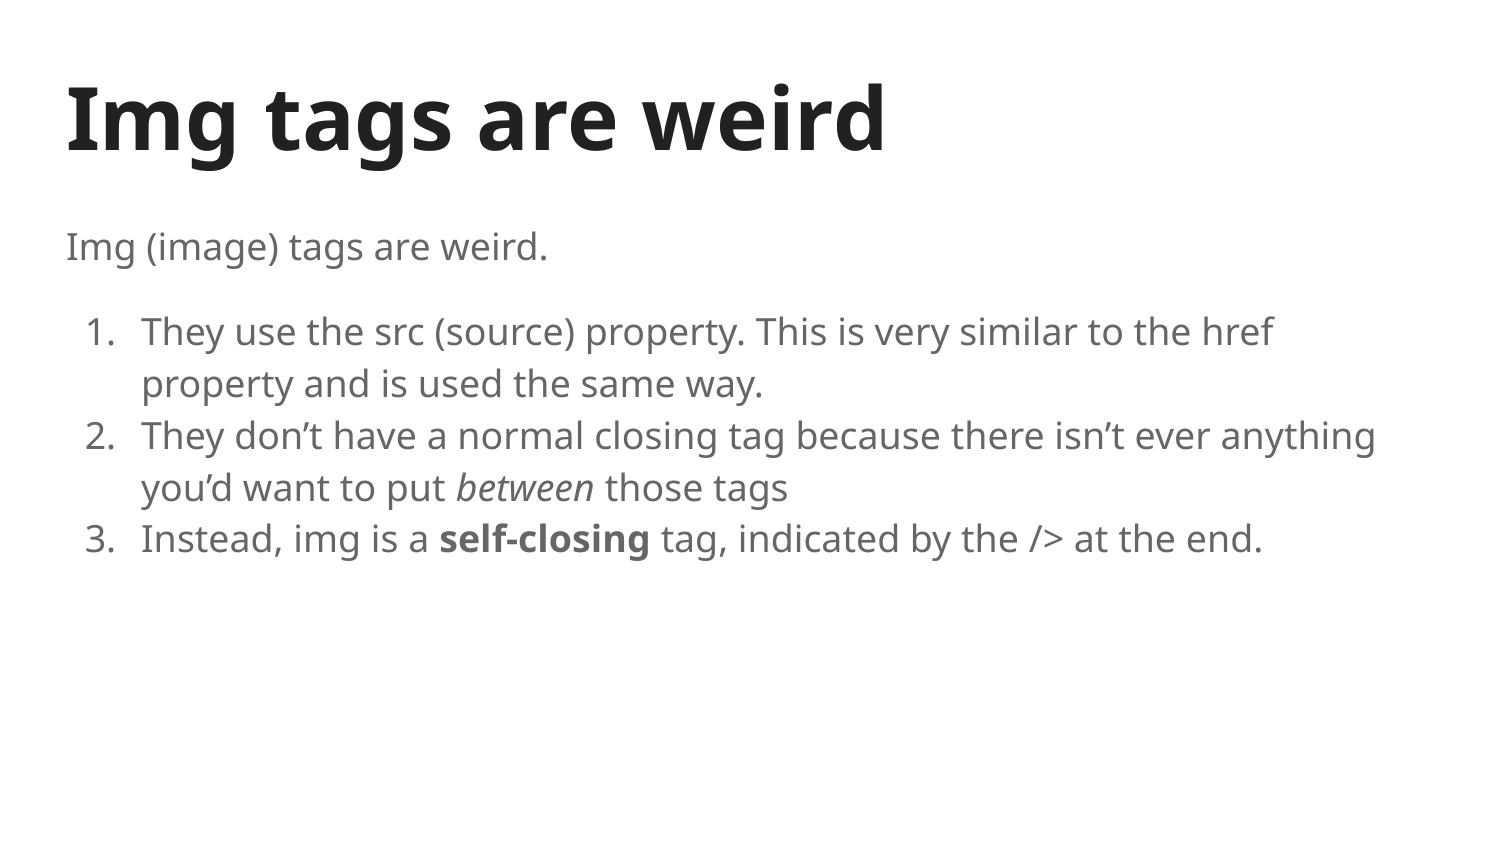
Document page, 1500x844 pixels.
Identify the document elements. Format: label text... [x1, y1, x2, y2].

title Img tags are weird [51, 48, 1449, 180]
list Img (image) tags are weird. They use the src (source) property. This is very similar to the href property and is used the same way. They don’t have a normal closing tag because there isn’t ever anything you’d want to put between those tags Instead, img is a self-closing tag, indicated by the /> at the end. [51, 201, 1449, 750]
